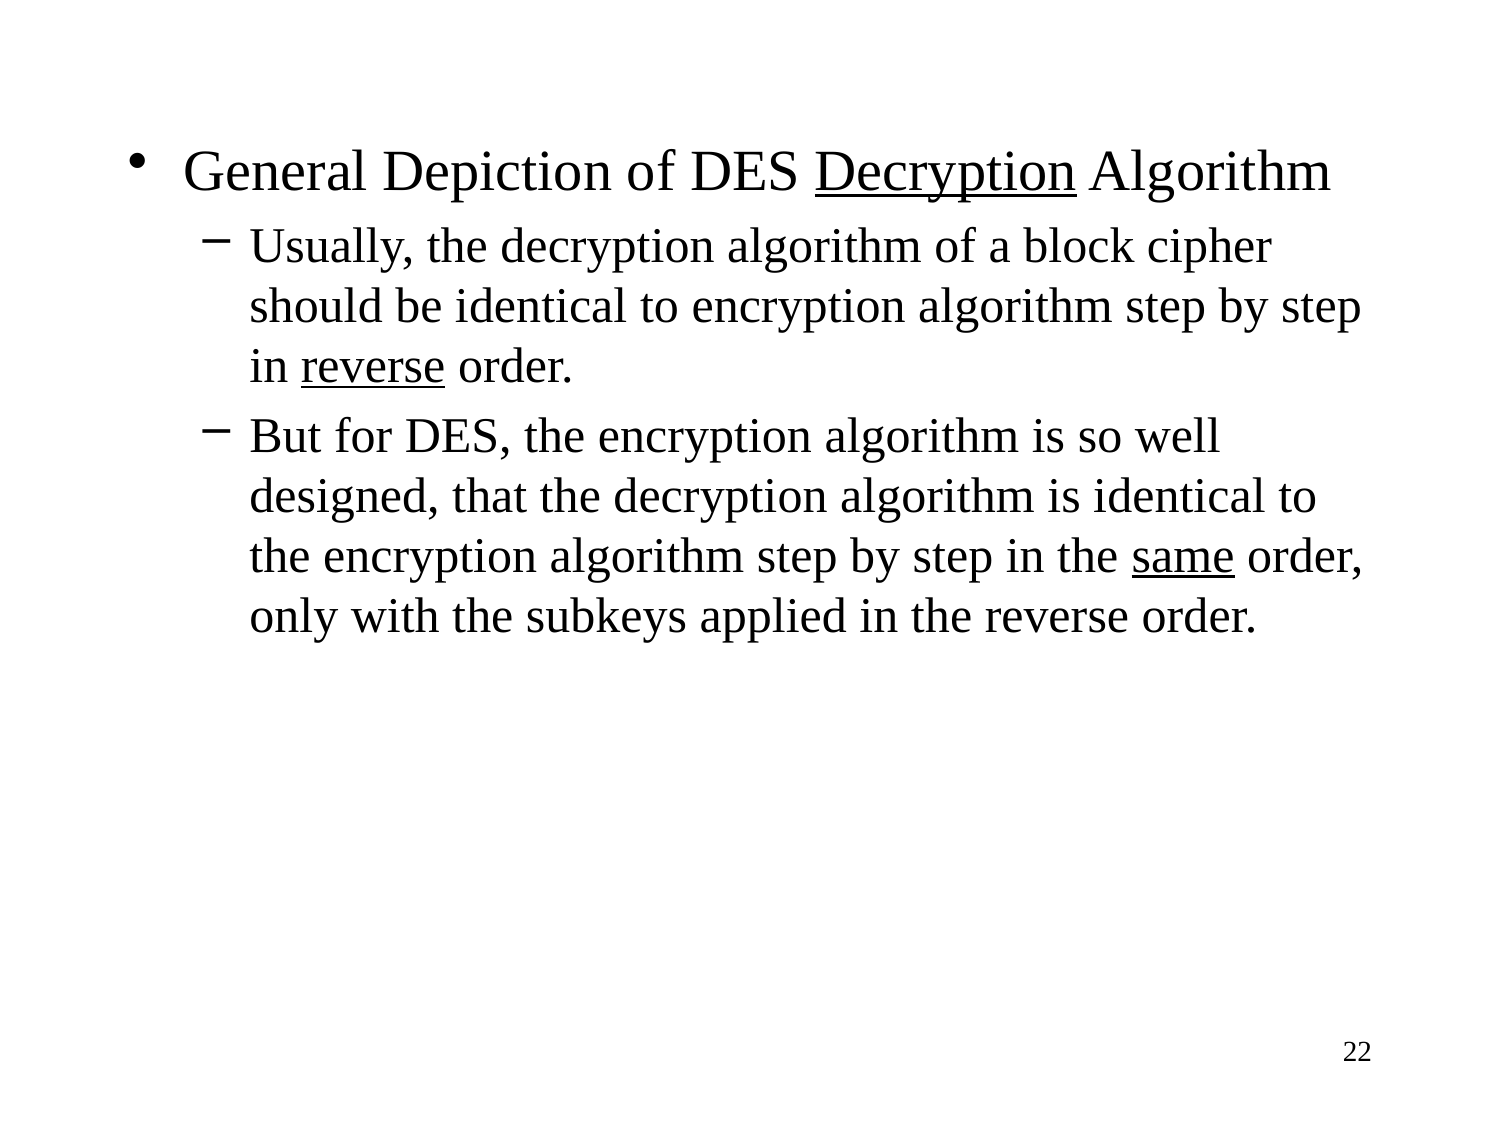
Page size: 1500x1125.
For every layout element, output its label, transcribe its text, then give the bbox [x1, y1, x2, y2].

slide_number 22 [1074, 1024, 1388, 1101]
list General Depiction of DES Decryption Algorithm Usually, the decryption algorithm of a block cipher should be identical to encryption algorithm step by step in reverse order. But for DES, the encryption algorithm is so well designed, that the decryption algorithm is identical to the encryption algorithm step by step in the same order, only with the subkeys applied in the reverse order. [112, 125, 1388, 1000]
